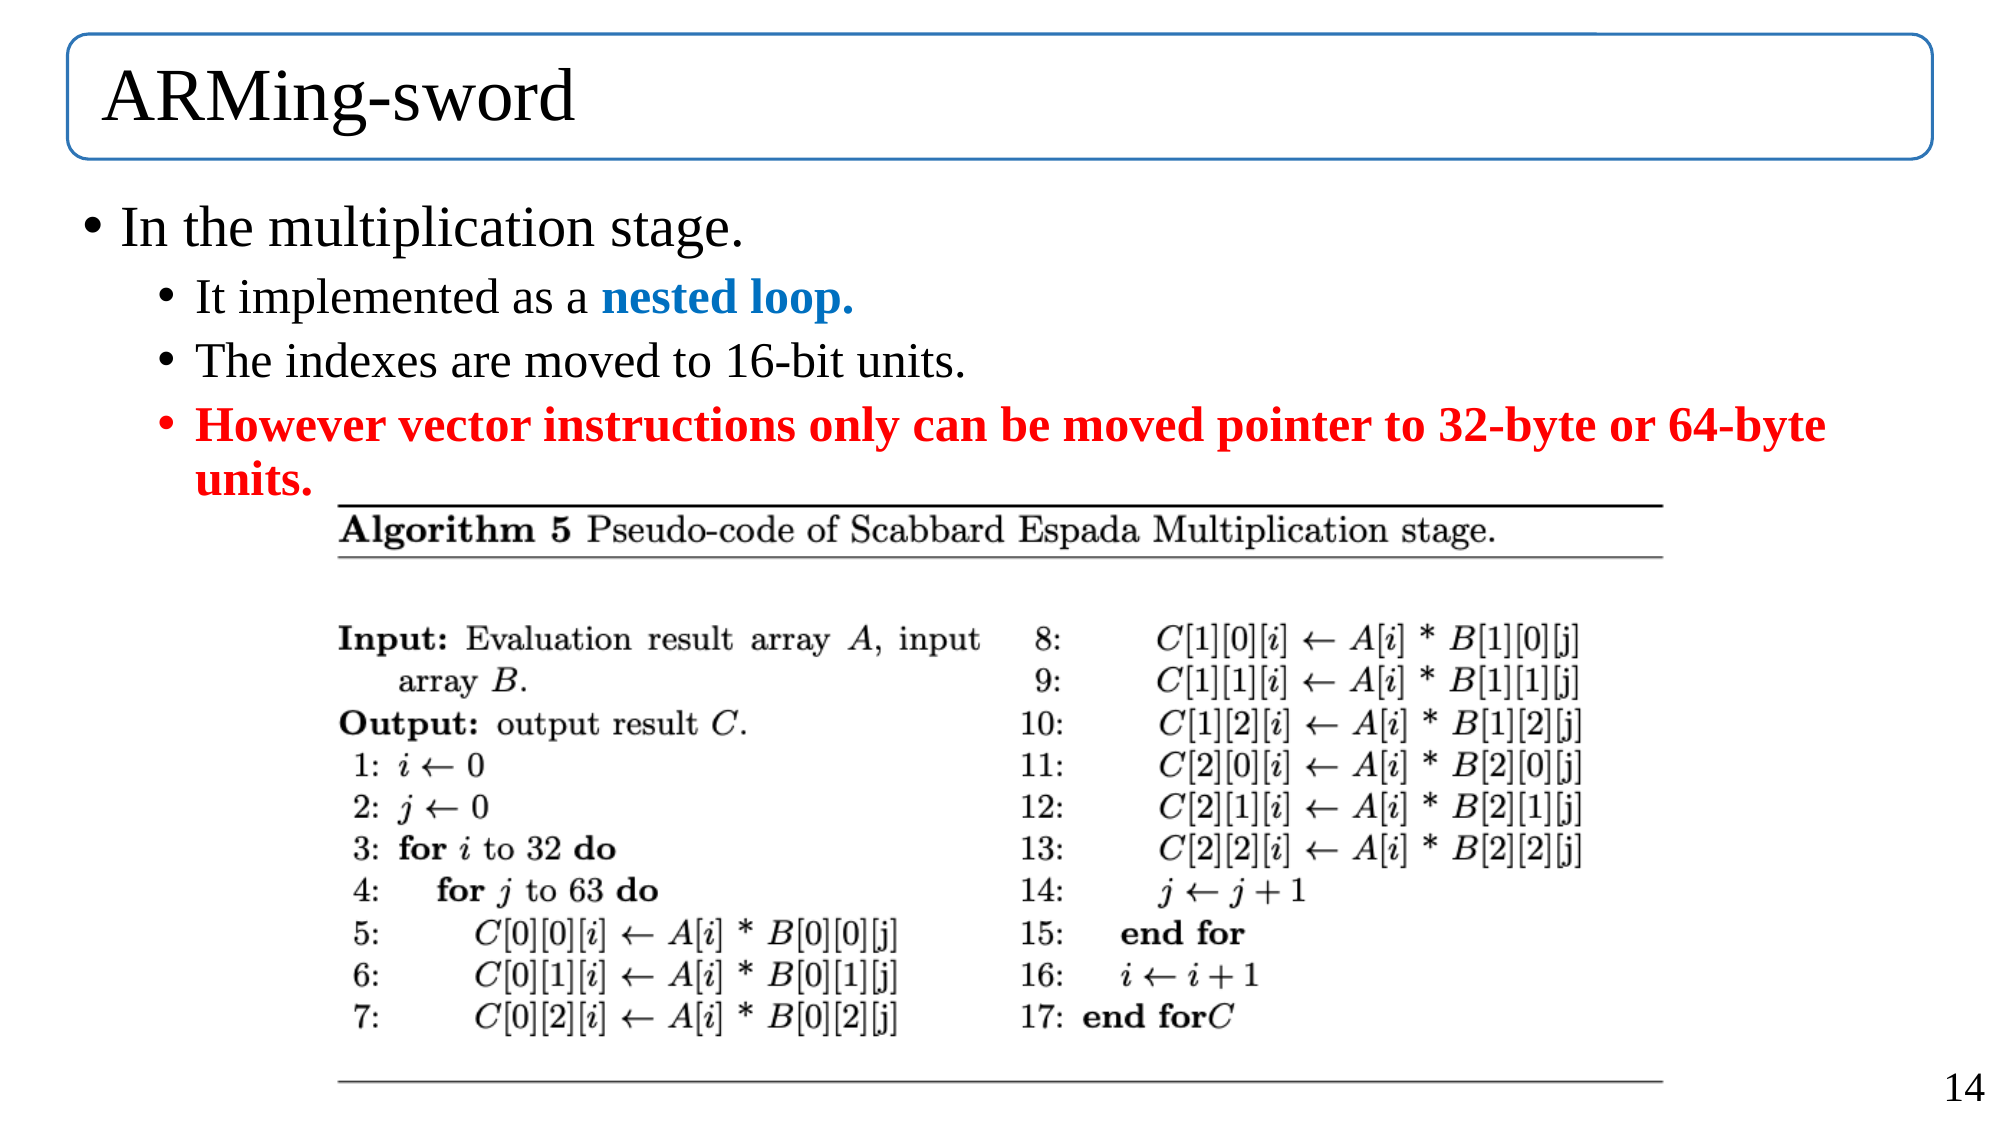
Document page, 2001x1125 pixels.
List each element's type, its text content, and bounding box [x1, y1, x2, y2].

title ARMing-sword [67, 34, 1933, 160]
list In the multiplication stage. It implemented as a nested loop. The indexes are moved to 16-bit units. However vector instructions only can be moved pointer to 32-byte or 64-byte units. [67, 189, 1933, 1019]
picture [329, 499, 1671, 1091]
